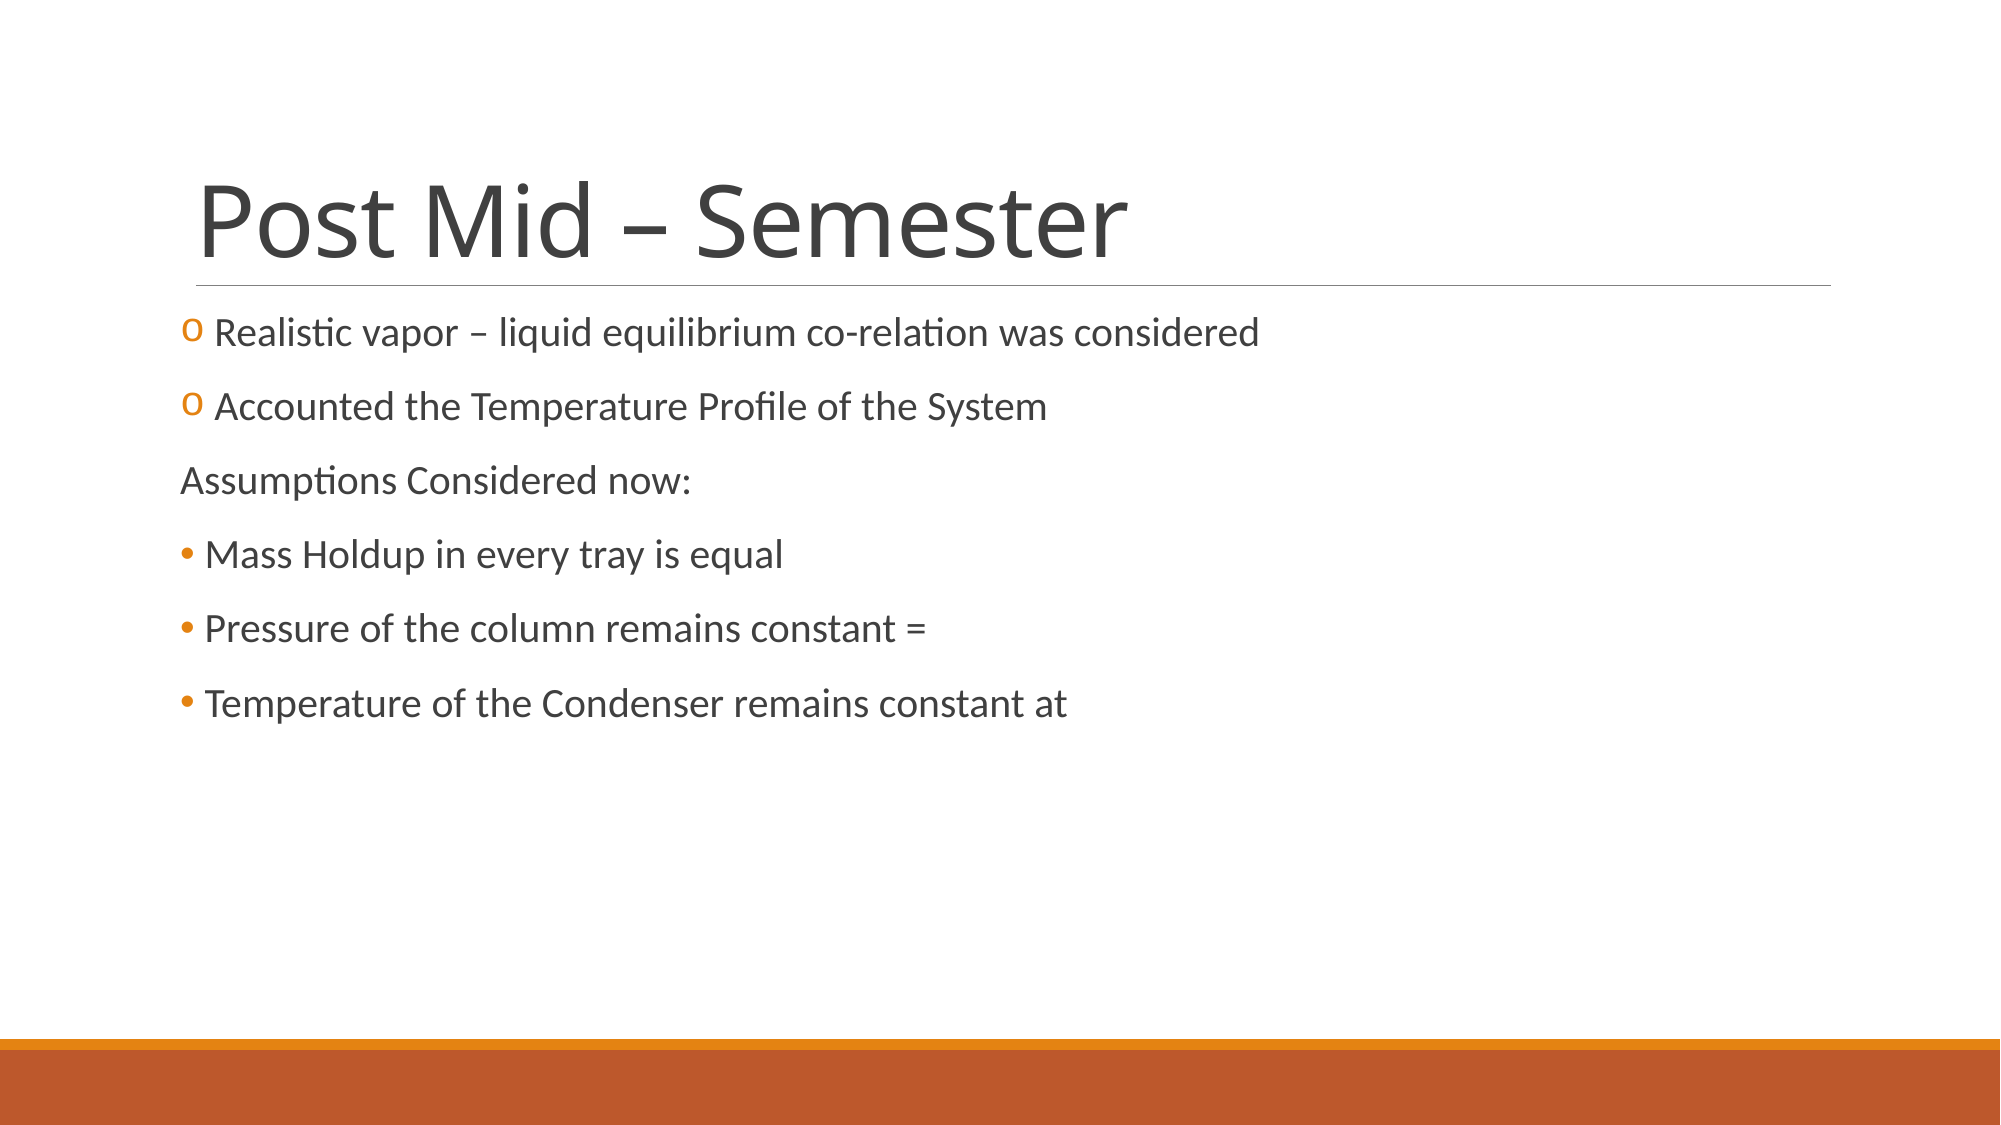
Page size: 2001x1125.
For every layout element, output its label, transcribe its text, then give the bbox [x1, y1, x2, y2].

title Post Mid – Semester [180, 47, 1830, 285]
